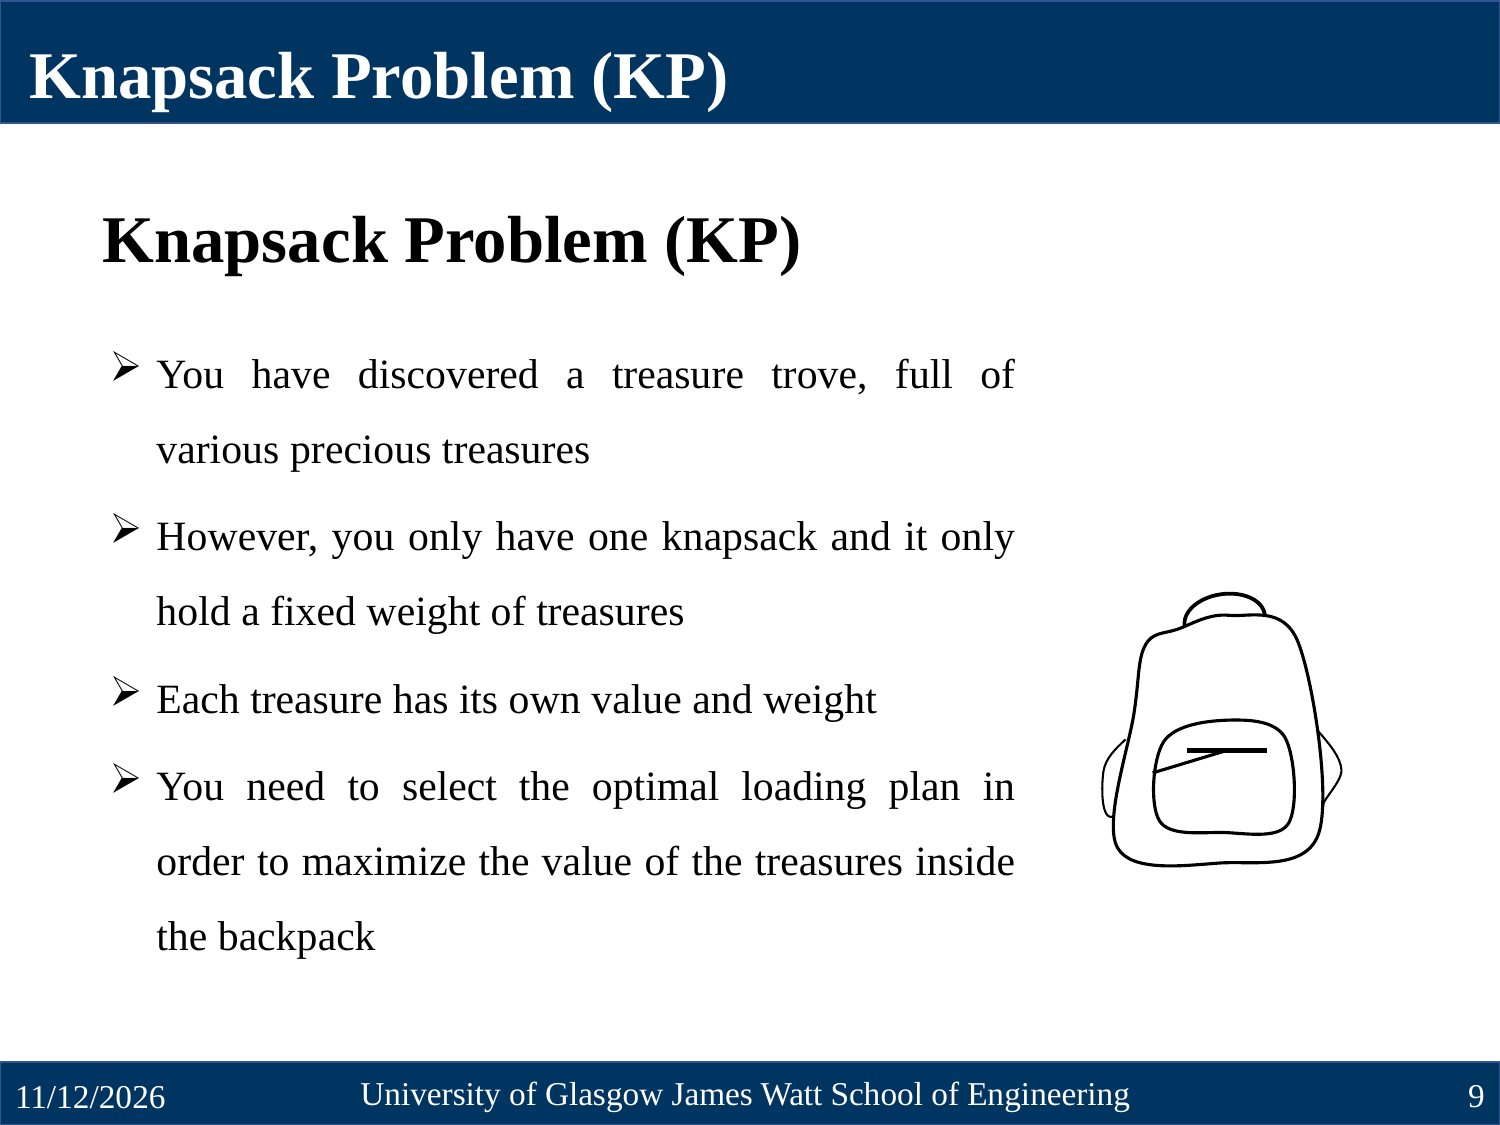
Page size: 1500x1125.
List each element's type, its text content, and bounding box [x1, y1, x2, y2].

text_box Knapsack Problem (KP) [87, 148, 928, 284]
slide_number 9 [1162, 1063, 1500, 1124]
text_box Knapsack Problem (KP) [14, 24, 745, 120]
text_box You have discovered a treasure trove, full of various precious treasures However, you only have one knapsack and it only hold a fixed weight of treasures Each treasure has its own value and weight You need to select the optimal loading plan in order to maximize the value of the treasures inside the backpack [94, 314, 1031, 967]
footer University of Glasgow James Watt School of Engineering [337, 1062, 1163, 1123]
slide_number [0, 1065, 338, 1125]
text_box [1102, 593, 1342, 866]
